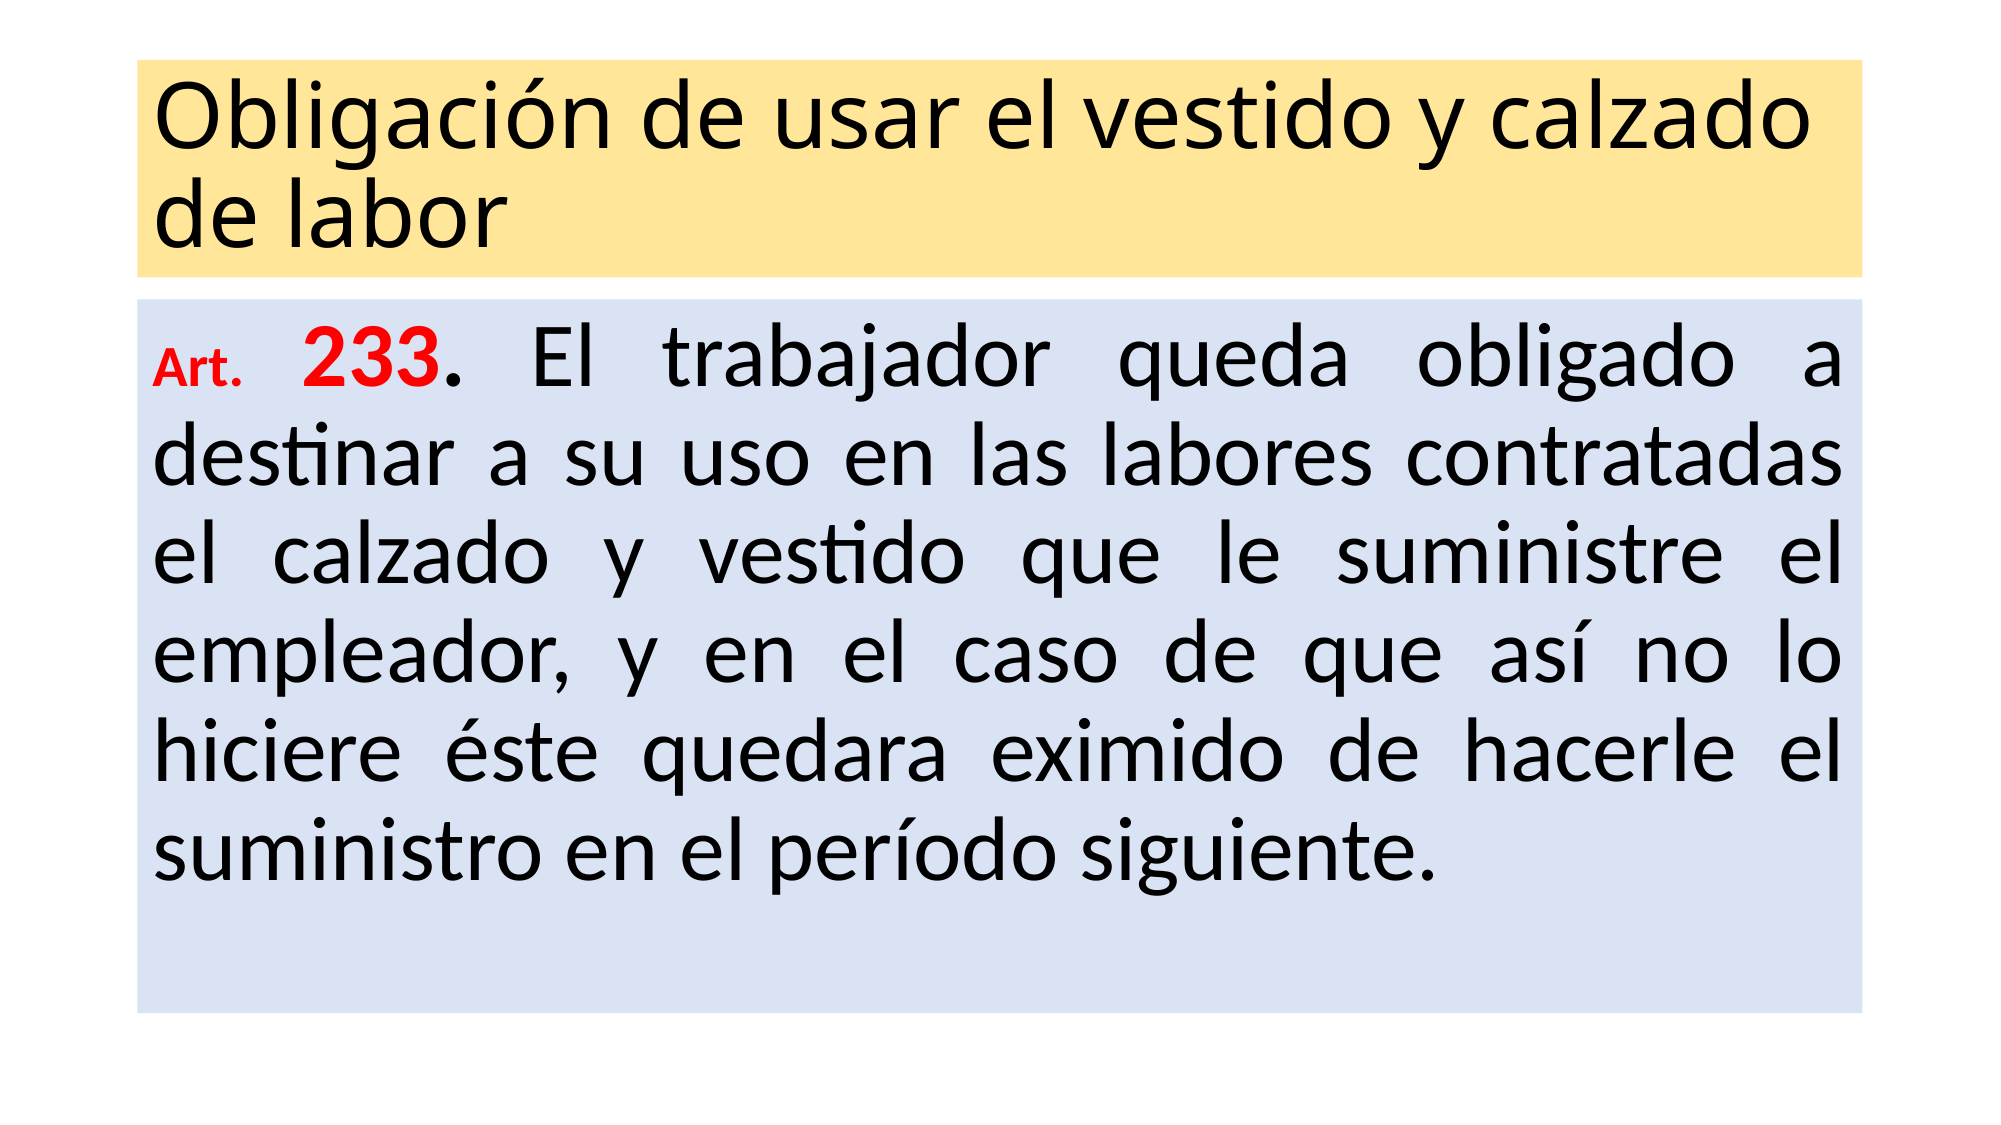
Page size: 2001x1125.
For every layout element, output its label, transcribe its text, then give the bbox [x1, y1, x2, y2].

list Art. 233. El trabajador queda obligado a destinar a su uso en las labores contratadas el calzado y vestido que le suministre el empleador, y en el caso de que así no lo hiciere éste quedara eximido de hacerle el suministro en el período siguiente. [137, 299, 1863, 1014]
title Obligación de usar el vestido y calzado de labor [137, 59, 1863, 278]
